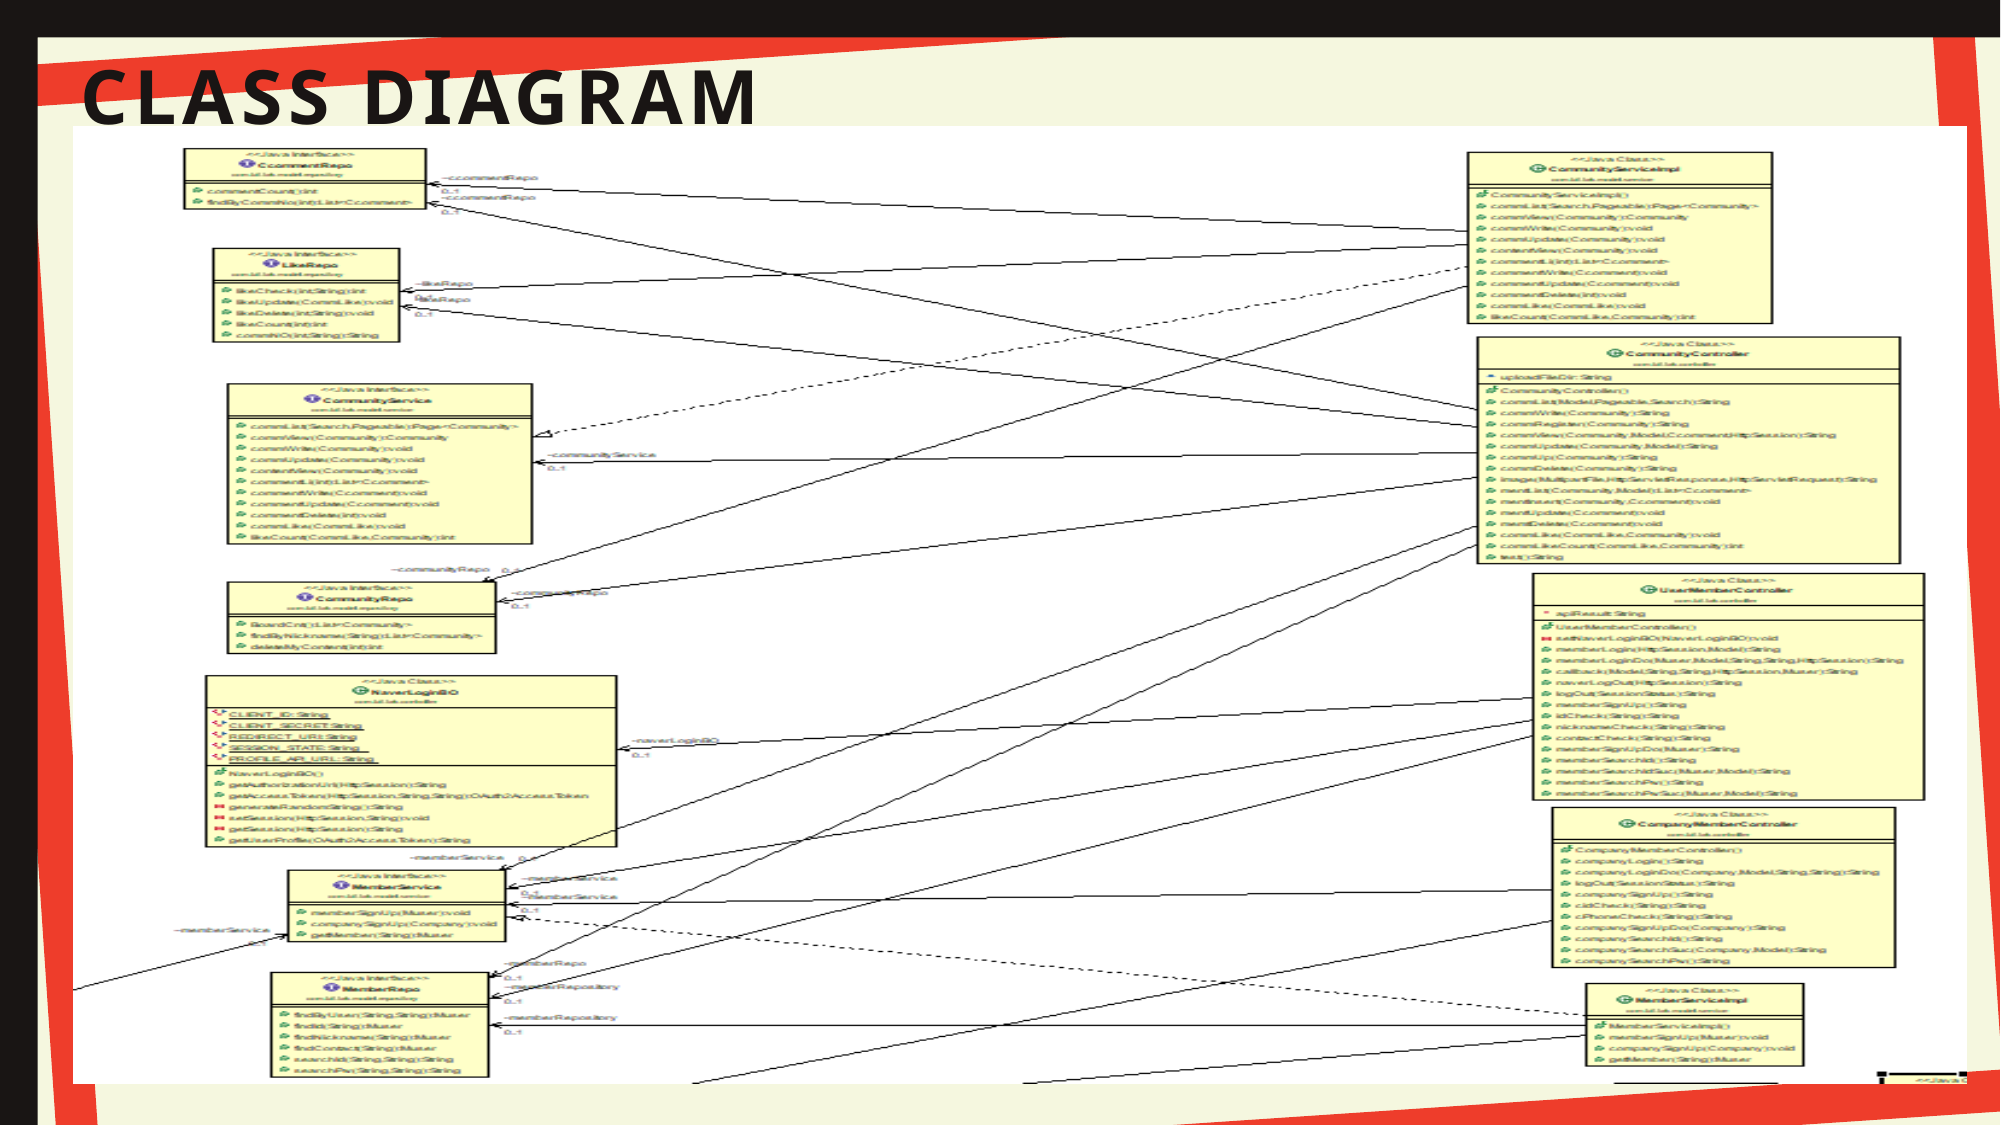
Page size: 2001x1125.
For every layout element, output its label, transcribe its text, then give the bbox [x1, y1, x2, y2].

text_box CLASS DIAGRAM [65, 41, 776, 147]
picture [72, 126, 1967, 1084]
